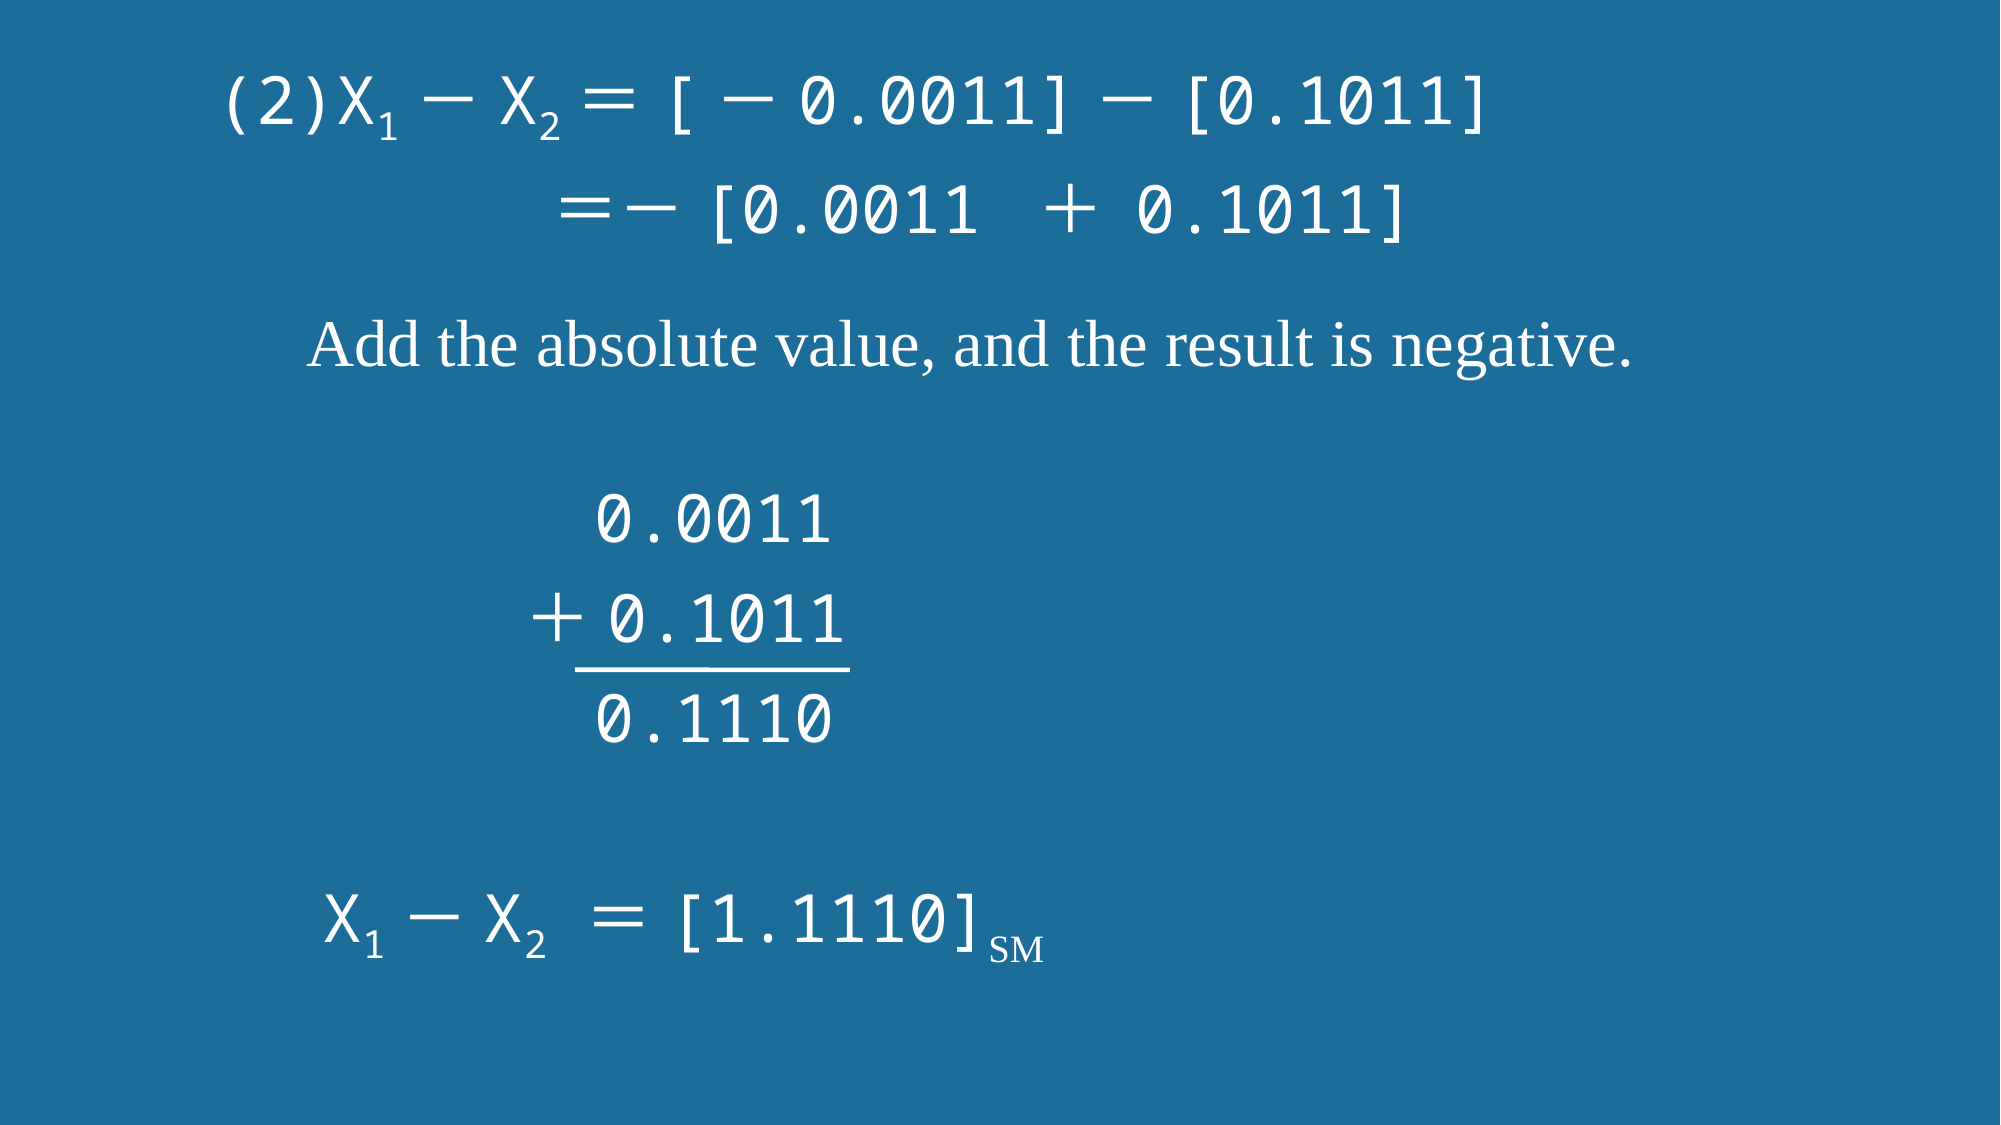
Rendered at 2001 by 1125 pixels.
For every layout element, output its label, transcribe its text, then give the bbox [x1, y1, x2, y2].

text_box Add the absolute value, and the result is negative. [291, 292, 1895, 387]
text_box X1－X2 ＝[1.1110]SM [307, 868, 1059, 978]
text_box ＝－[0.0011 ＋ 0.1011] [537, 159, 1431, 255]
text_box (2)X1－X2＝[－0.0011]－[0.1011] [201, 50, 1512, 156]
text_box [537, 467, 851, 764]
